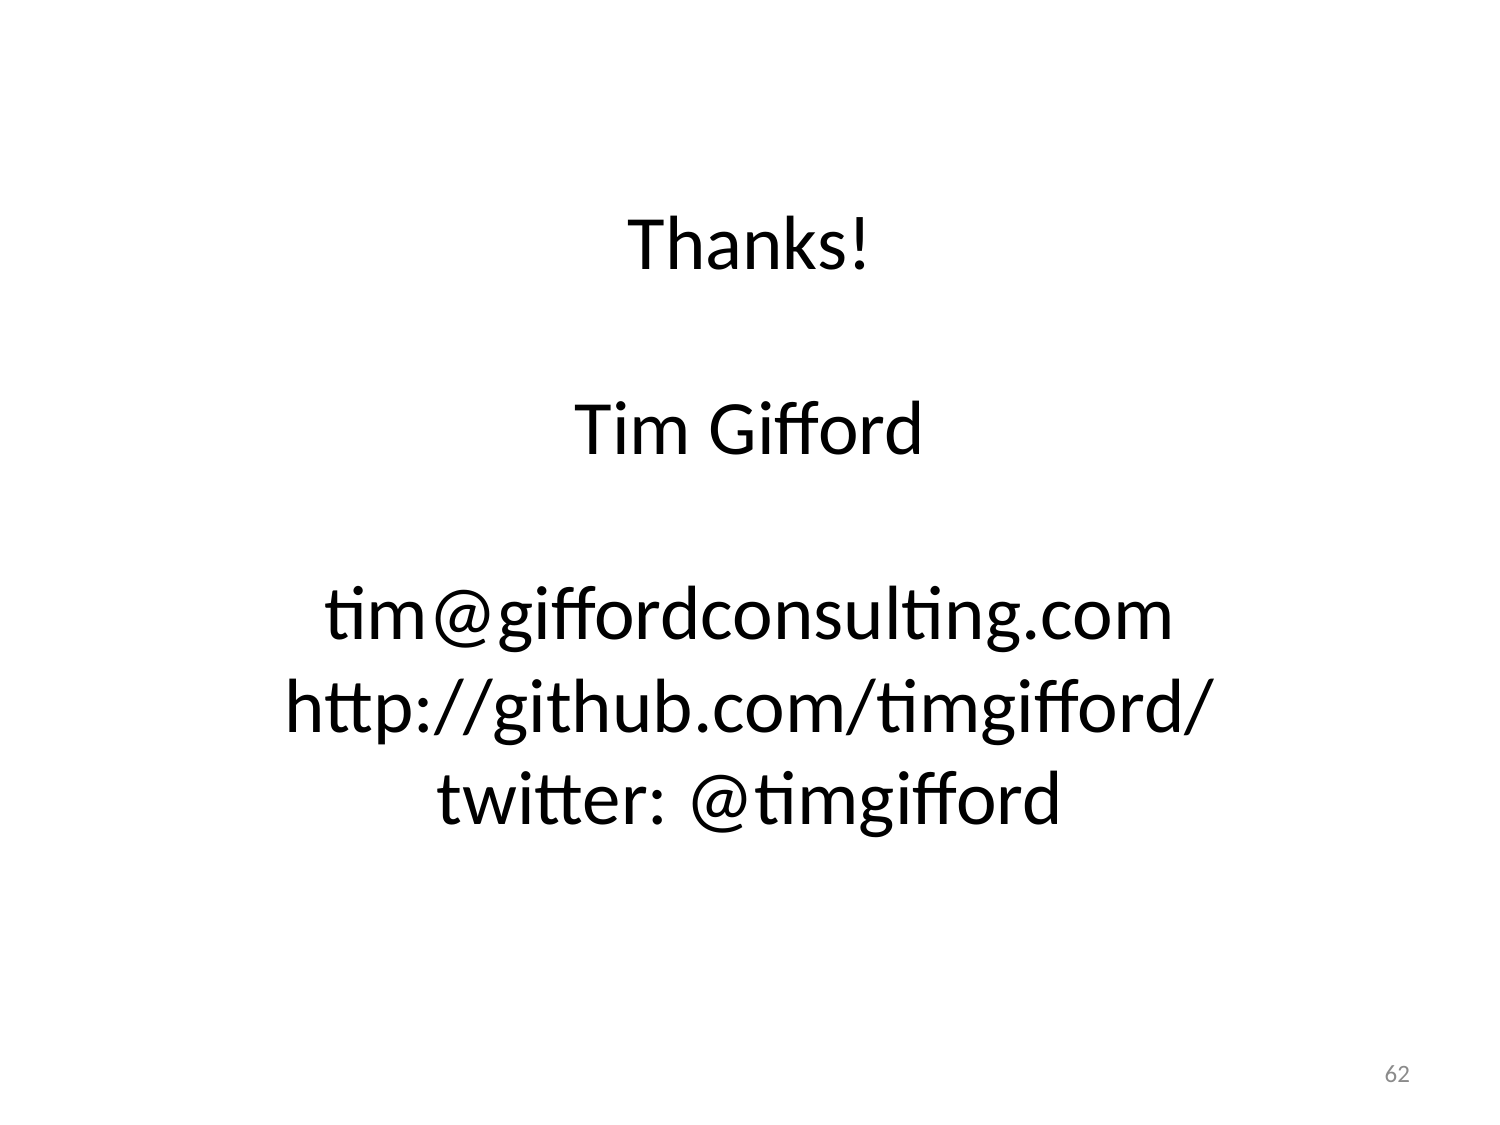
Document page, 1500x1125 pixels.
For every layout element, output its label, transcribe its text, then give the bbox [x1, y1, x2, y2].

title Thanks! Tim Gifford tim@giffordconsulting.com http://github.com/timgifford/ twitter: @timgifford [112, 0, 1388, 1125]
slide_number 62 [1074, 1042, 1425, 1103]
